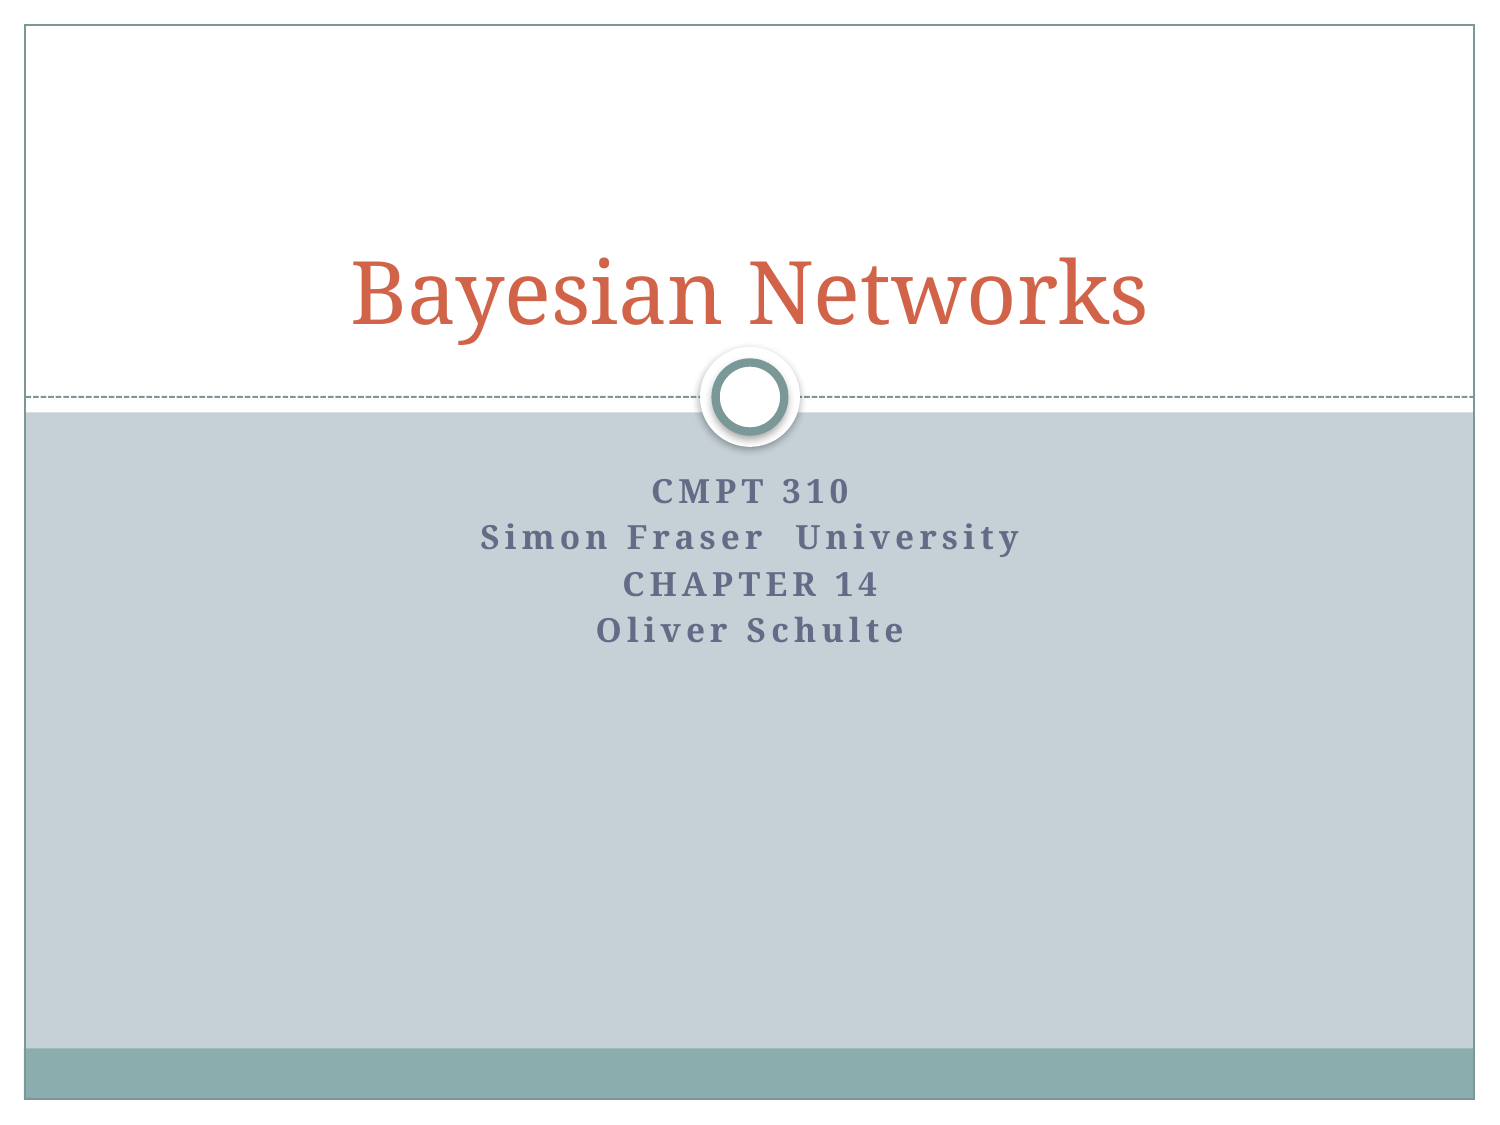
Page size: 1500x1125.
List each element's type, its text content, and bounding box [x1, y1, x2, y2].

subtitle CMPT 310 Simon Fraser University CHAPTER 14 Oliver Schulte [224, 462, 1276, 751]
title Bayesian Networks [112, 62, 1388, 351]
